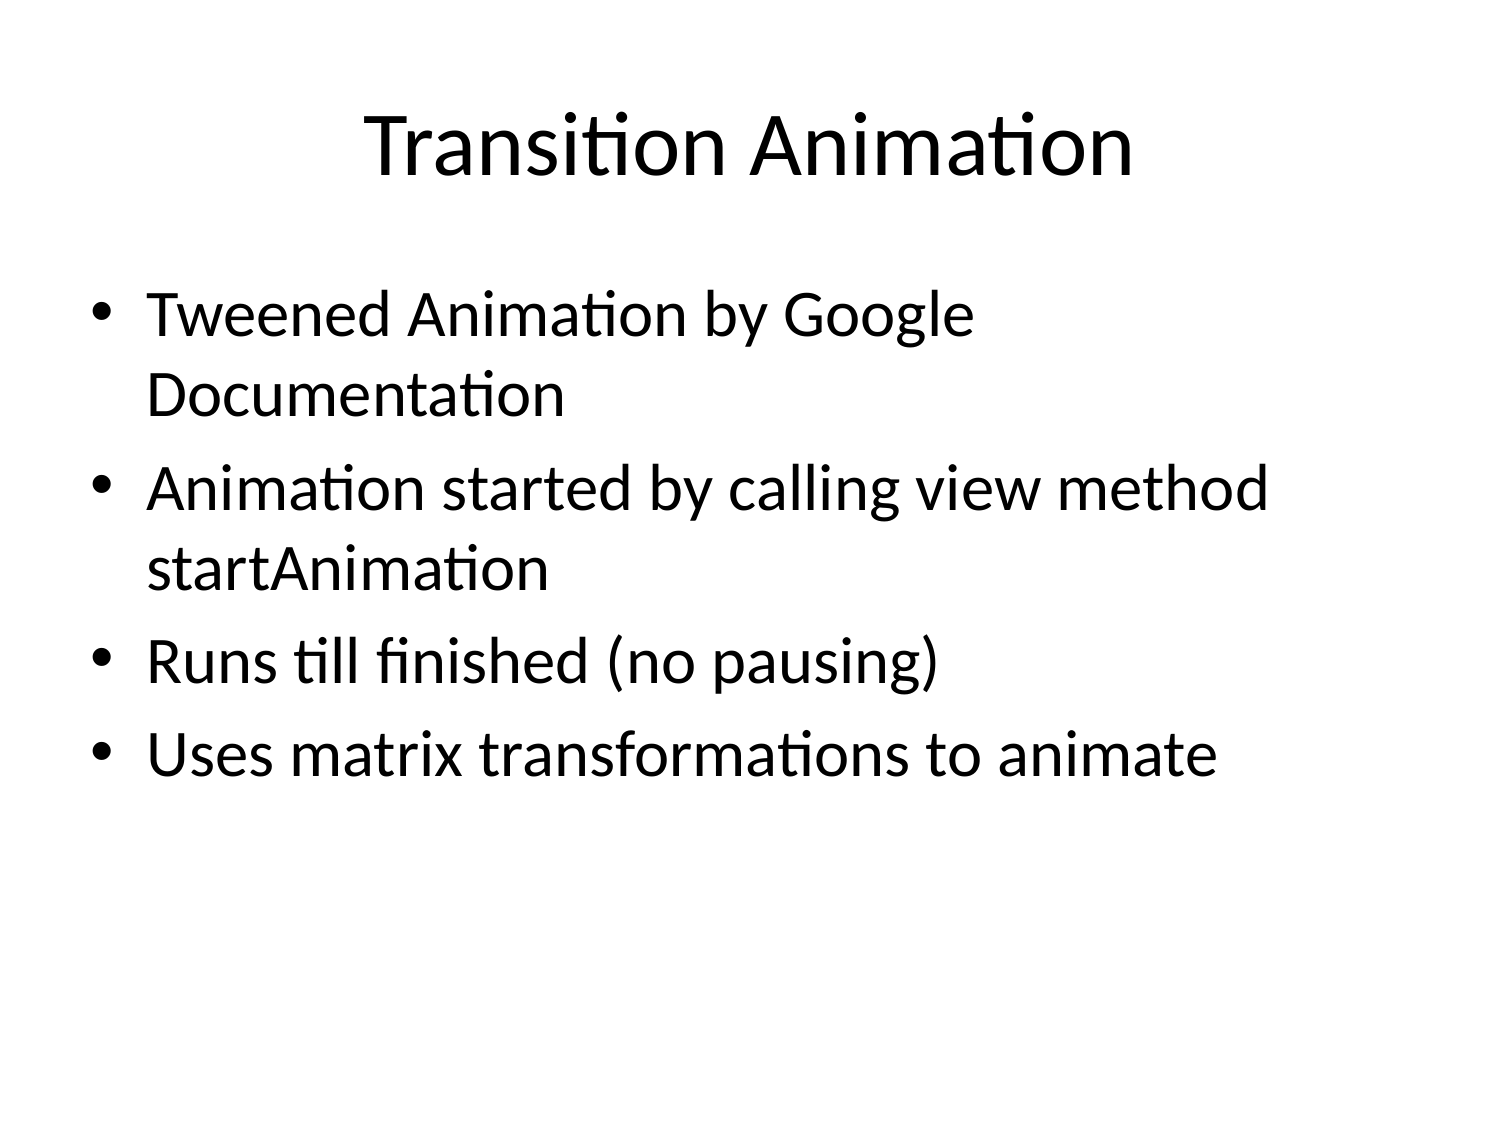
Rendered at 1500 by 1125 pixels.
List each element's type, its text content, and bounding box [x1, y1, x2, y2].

list Tweened Animation by Google Documentation Animation started by calling view method startAnimation Runs till finished (no pausing) Uses matrix transformations to animate [75, 262, 1425, 1005]
title Transition Animation [75, 45, 1425, 233]
